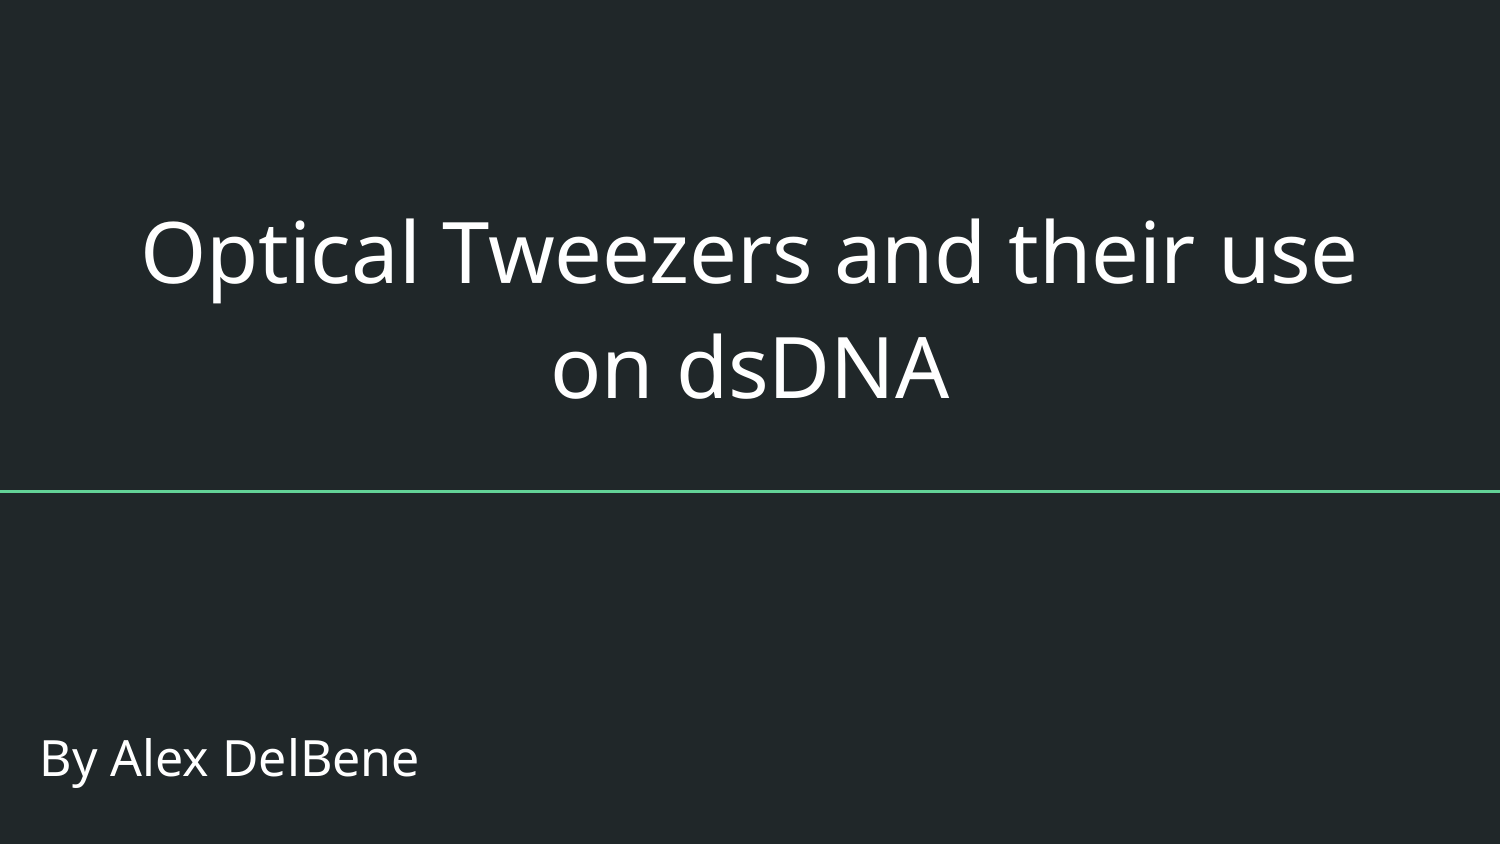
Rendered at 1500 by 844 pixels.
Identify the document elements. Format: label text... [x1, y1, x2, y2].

title Optical Tweezers and their use on dsDNA [83, 177, 1417, 439]
subtitle By Alex DelBene [24, 708, 1358, 812]
